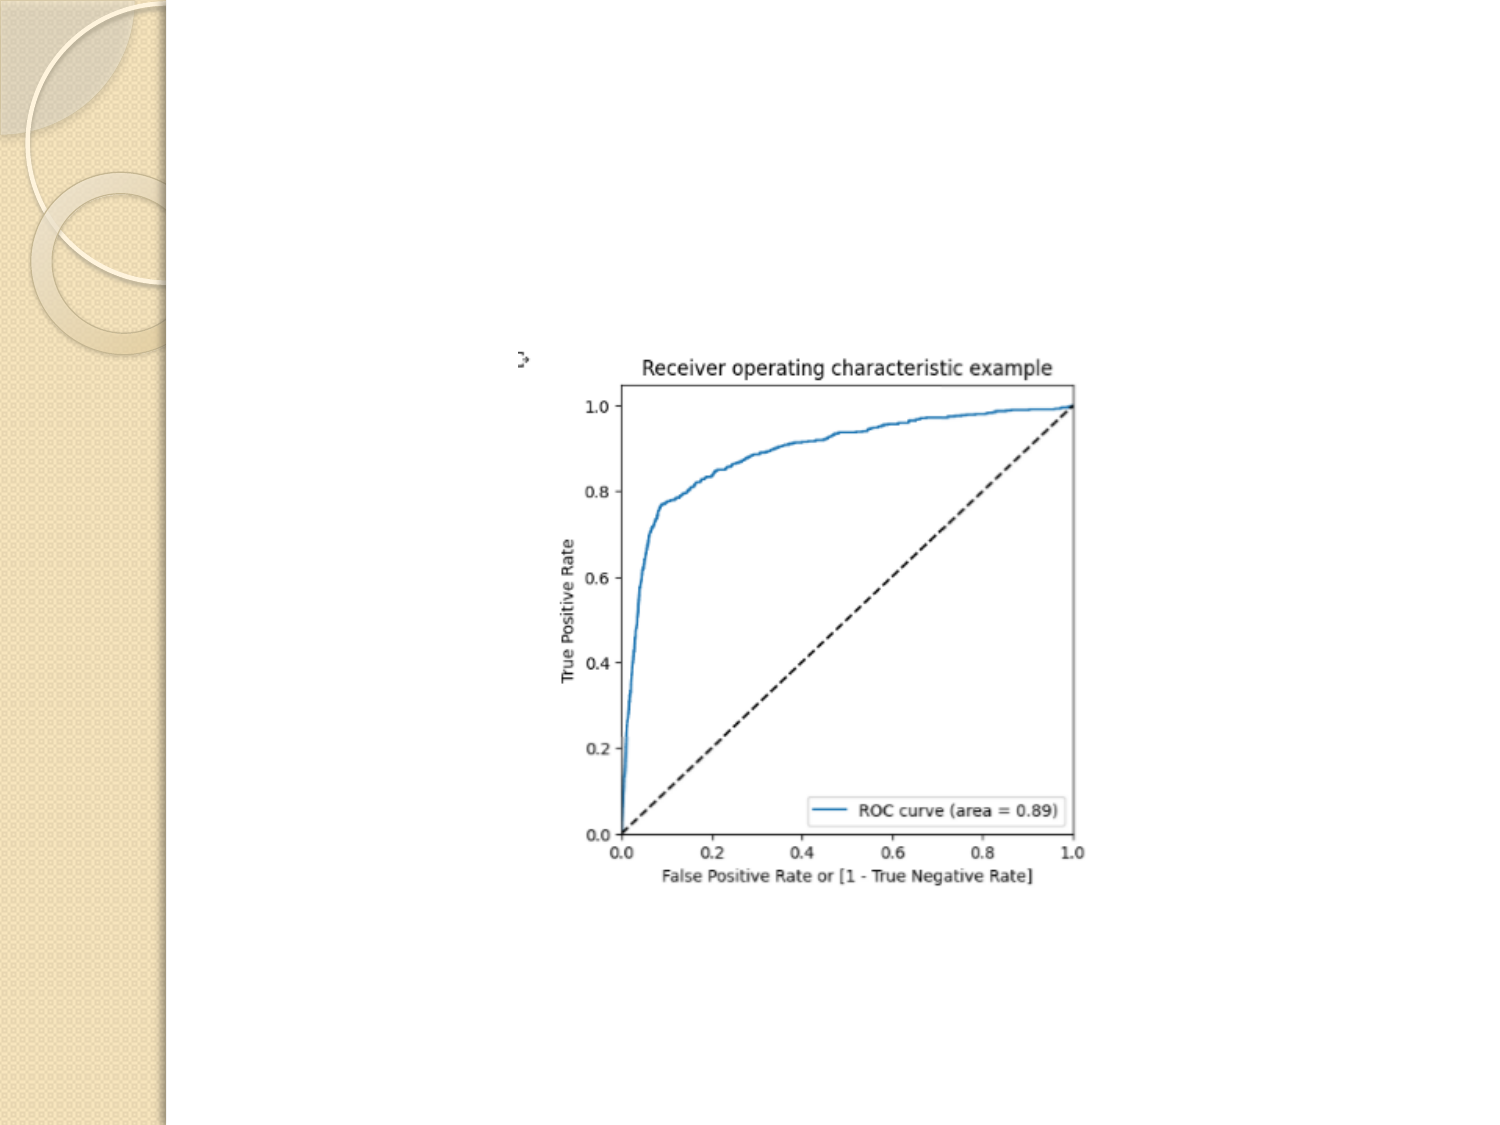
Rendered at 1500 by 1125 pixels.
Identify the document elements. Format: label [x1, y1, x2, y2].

list [518, 345, 1183, 917]
